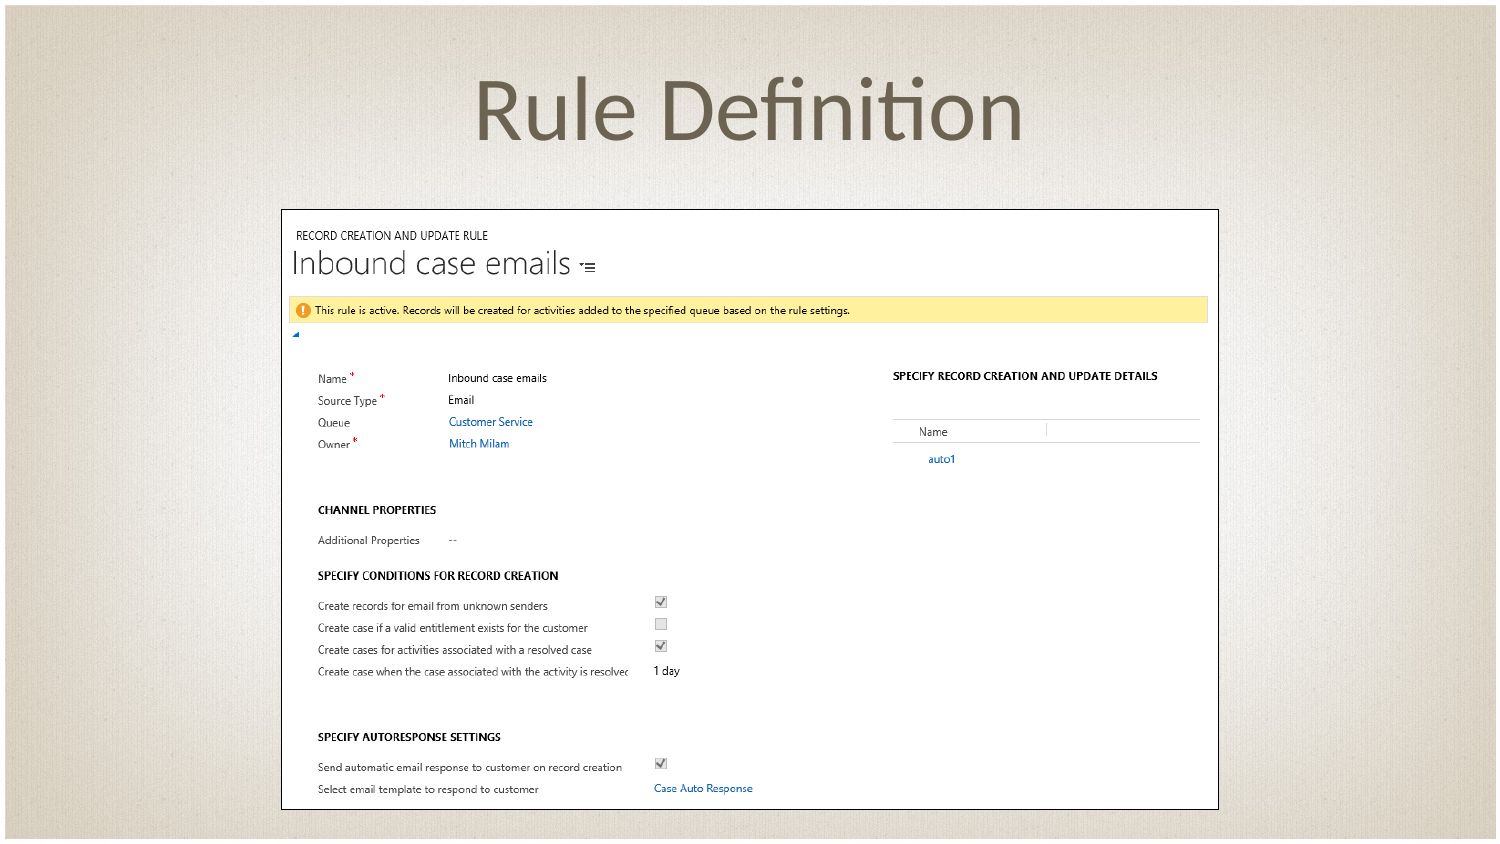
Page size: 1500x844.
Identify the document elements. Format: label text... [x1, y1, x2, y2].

title Rule Definition [75, 33, 1425, 175]
picture [0, 0, 1500, 844]
